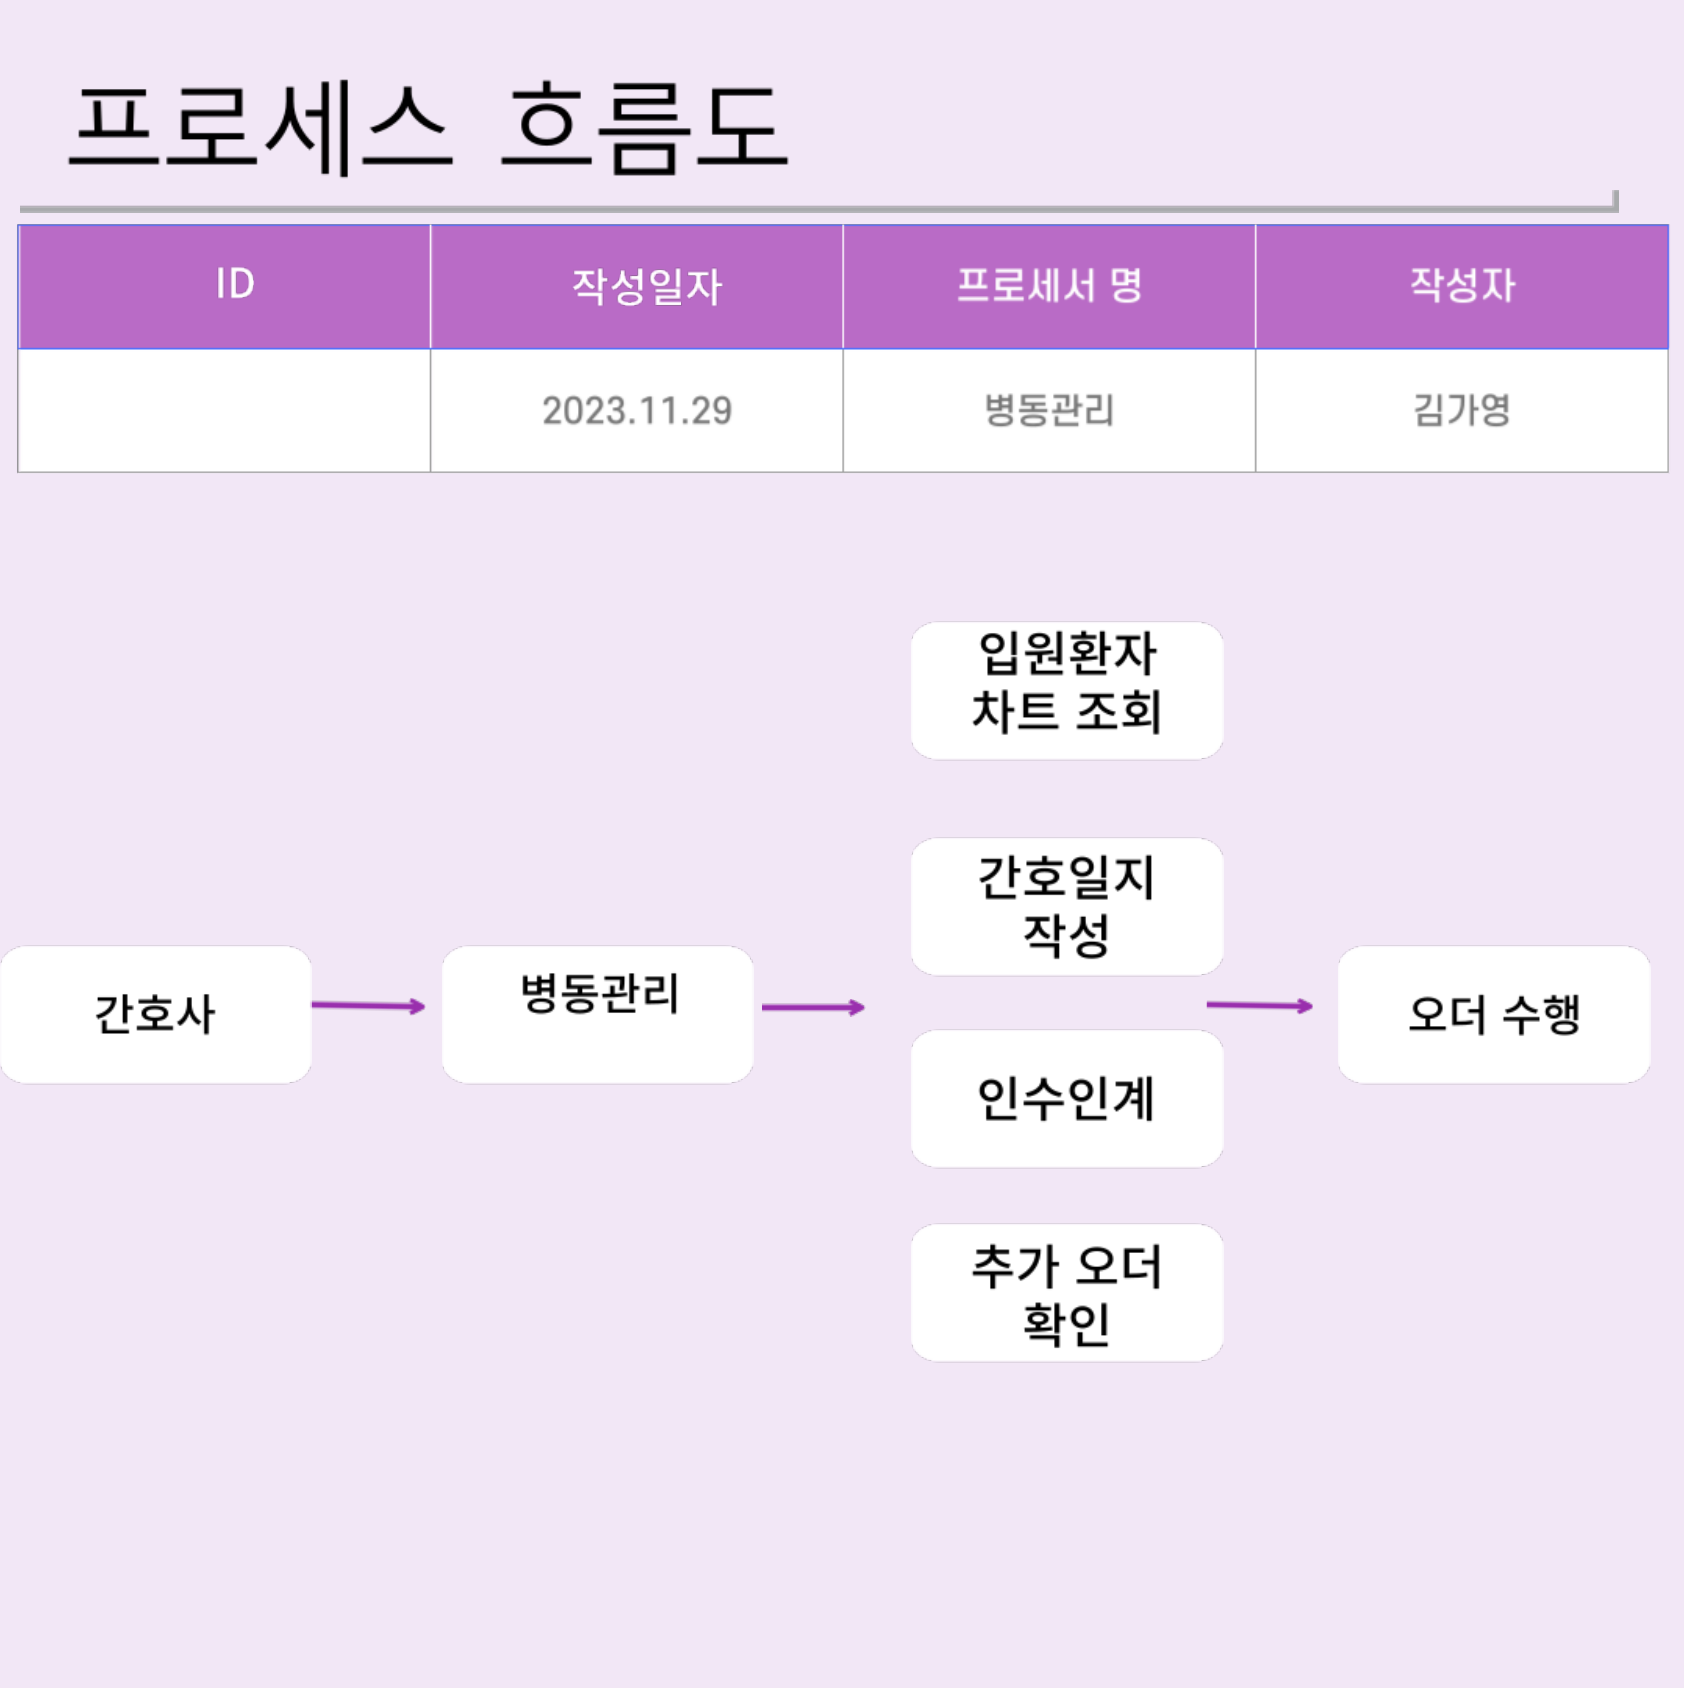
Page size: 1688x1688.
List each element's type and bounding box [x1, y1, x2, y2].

text_box [911, 1027, 1224, 1170]
text_box [911, 620, 1224, 762]
text_box [1206, 996, 1314, 1015]
text_box [911, 836, 1224, 978]
text_box [0, 0, 1685, 1688]
picture [0, 16, 936, 294]
text_box [911, 1222, 1224, 1364]
text_box [1338, 943, 1651, 1086]
text_box [0, 943, 312, 1086]
text_box [940, 190, 1620, 213]
text_box [762, 999, 867, 1017]
text_box [316, 996, 426, 1015]
text_box [441, 943, 754, 1086]
text_box [19, 225, 1671, 473]
